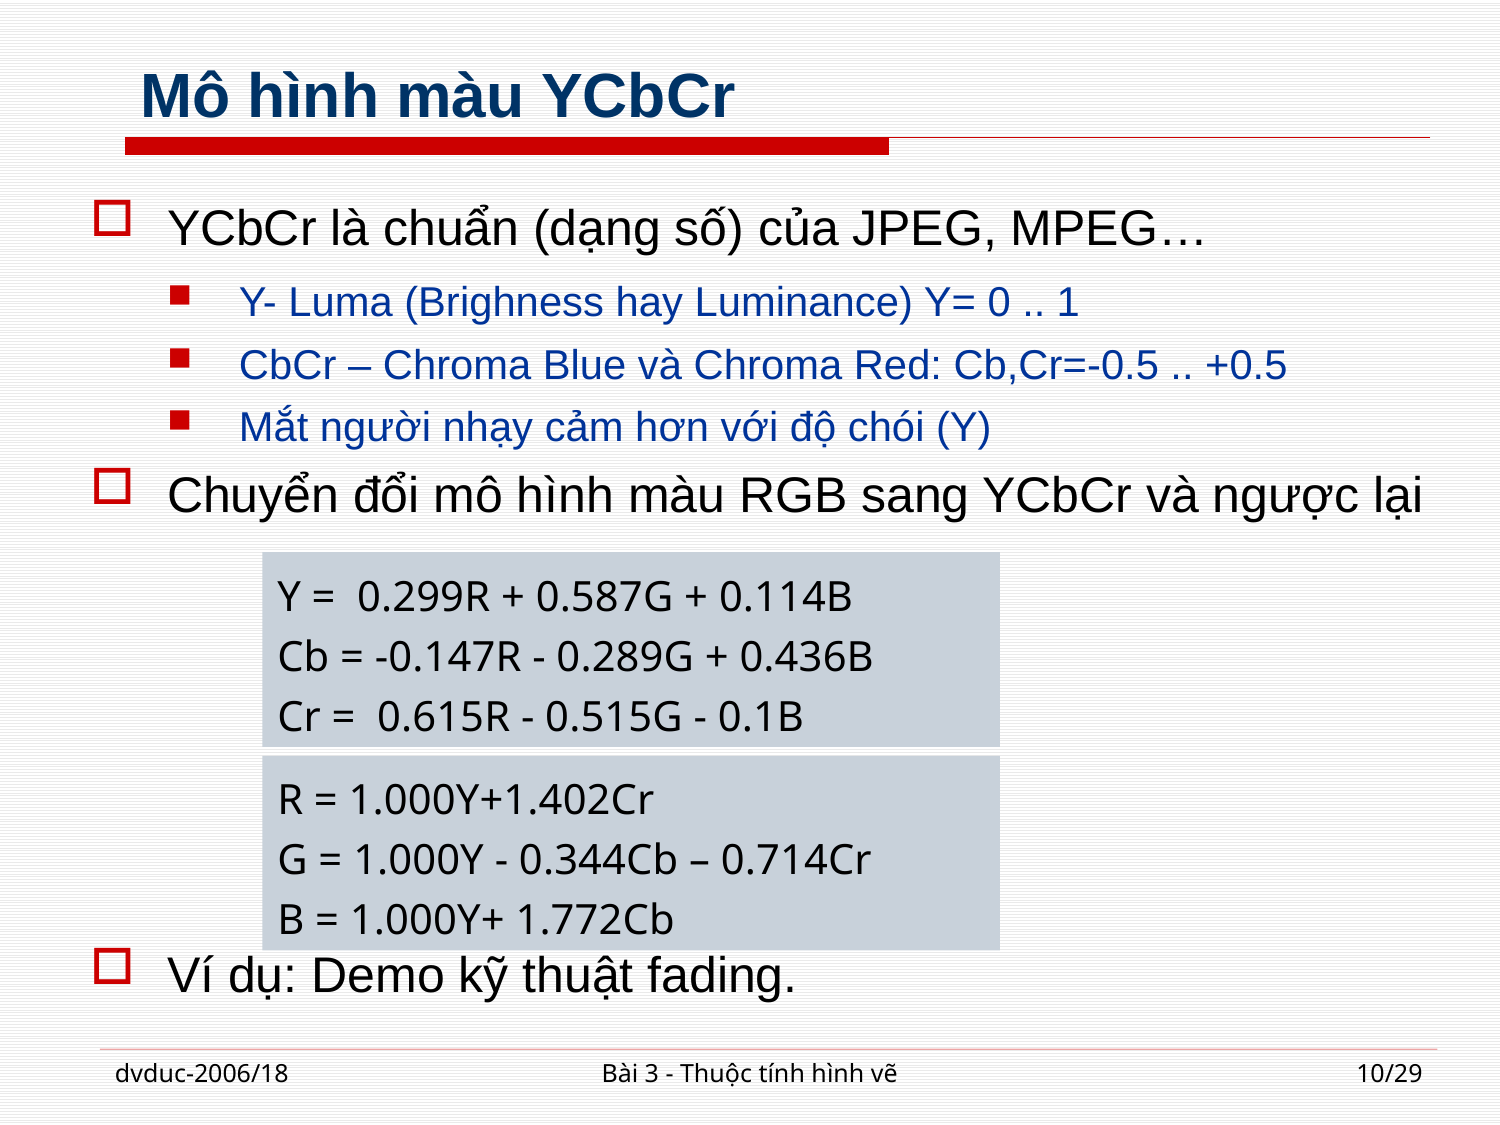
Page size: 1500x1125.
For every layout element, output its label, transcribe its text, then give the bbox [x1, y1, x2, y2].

text_box Y = 0.299R + 0.587G + 0.114B Cb = -0.147R - 0.289G + 0.436B Cr = 0.615R - 0.515G - 0.1B [262, 552, 1000, 747]
title Mô hình màu YCbCr [124, 24, 1476, 138]
slide_number dvduc-2006/18 [99, 1049, 426, 1103]
text_box R = 1.000Y+1.402Cr G = 1.000Y - 0.344Cb – 0.714Cr B = 1.000Y+ 1.772Cb [262, 755, 1000, 951]
footer Bài 3 - Thuộc tính hình vẽ [512, 1049, 988, 1103]
list YCbCr là chuẩn (dạng số) của JPEG, MPEG… Y- Luma (Brighness hay Luminance) Y= 0 .. 1 CbCr – Chroma Blue và Chroma Red: Cb,Cr=-0.5 .. +0.5 Mắt người nhạy cảm hơn với độ chói (Y) Chuyển đổi mô hình màu RGB sang YCbCr và ngược lại Ví dụ: Demo kỹ thuật fading. [74, 187, 1463, 976]
slide_number 10/29 [1112, 1049, 1438, 1103]
